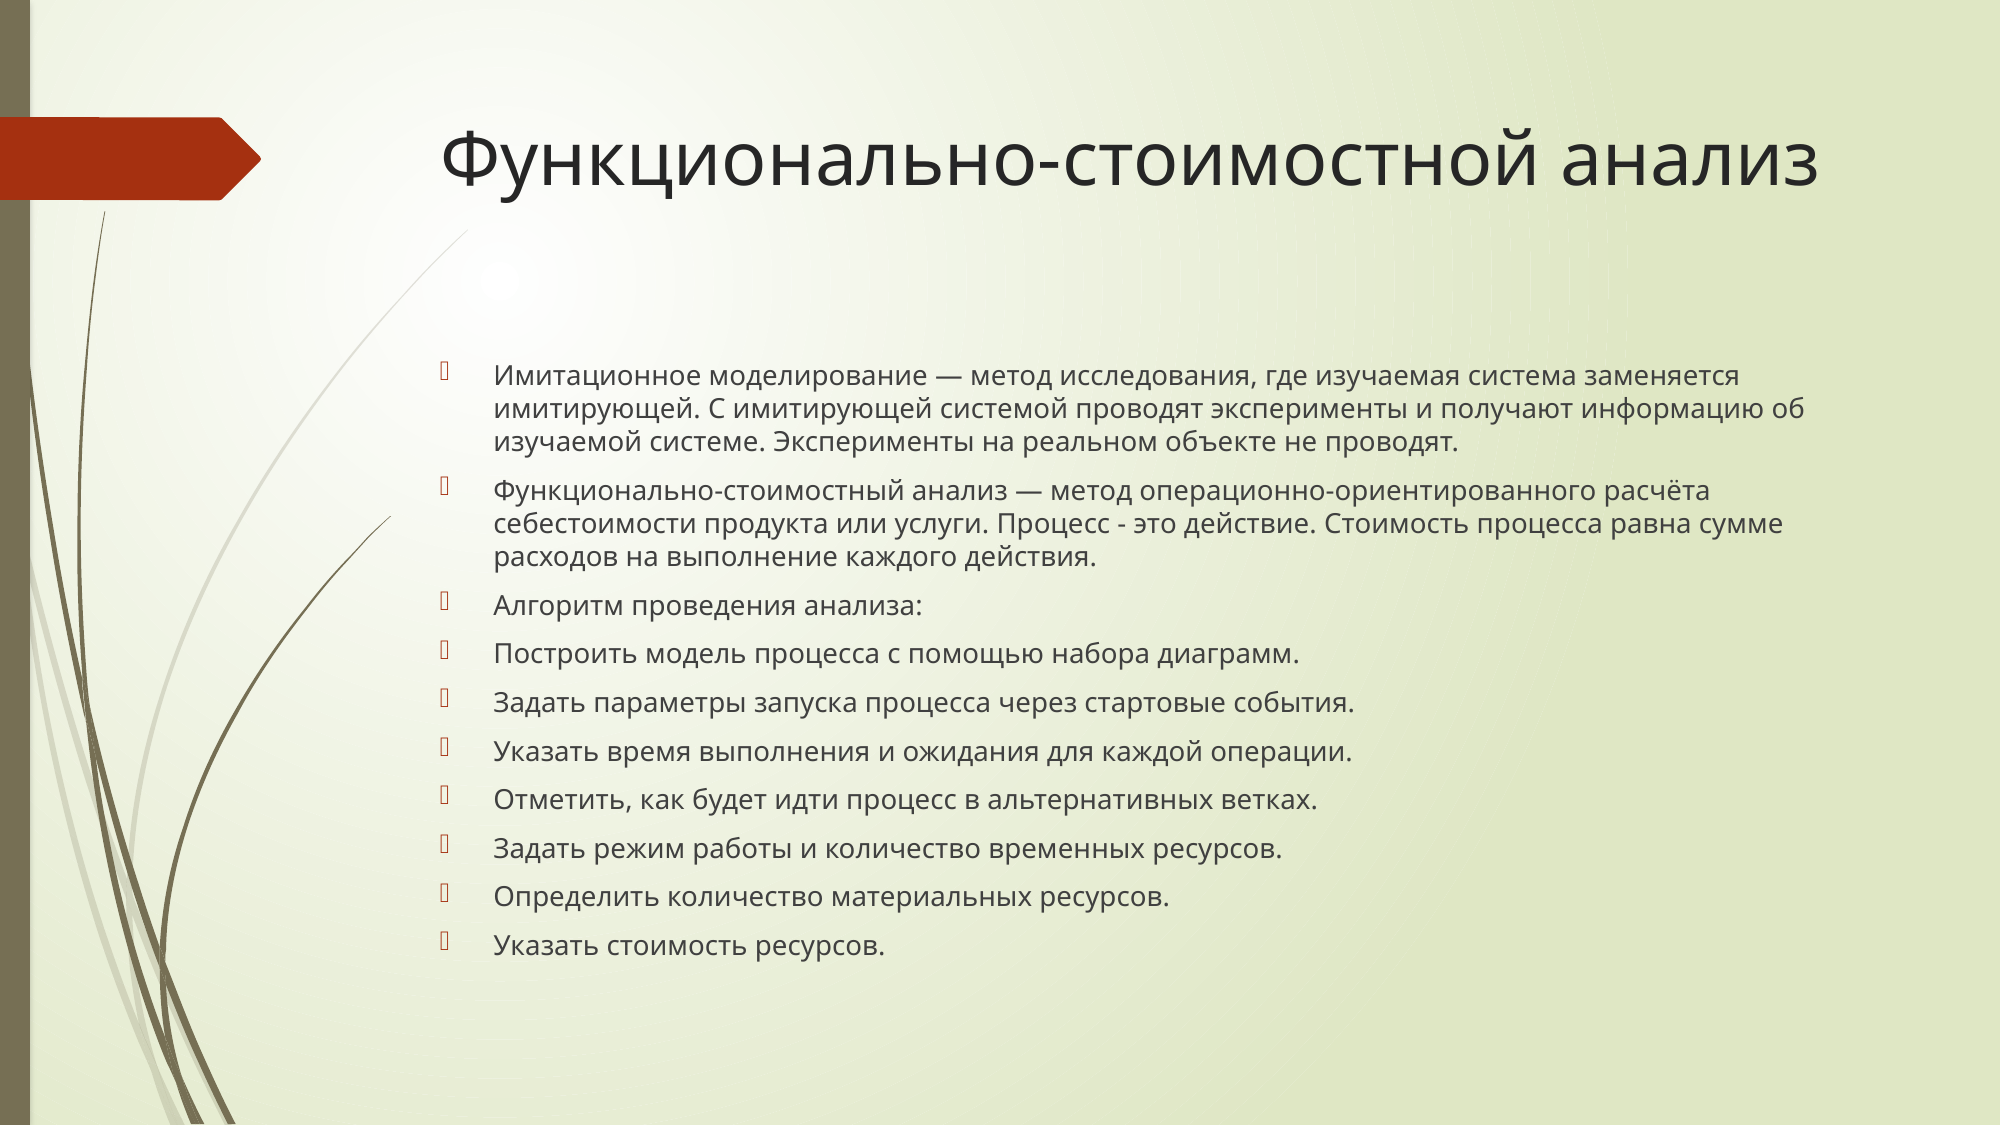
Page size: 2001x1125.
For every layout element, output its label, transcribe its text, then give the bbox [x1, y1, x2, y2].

title Функционально-стоимостной анализ [425, 102, 1888, 313]
list Имитационное моделирование — метод исследования, где изучаемая система заменяется имитирующей. С имитирующей системой проводят эксперименты и получают информацию об изучаемой системе. Эксперименты на реальном объекте не проводят. Функционально-стоимостный анализ — метод операционно-ориентированного расчёта себестоимости продукта или услуги. Процесс - это действие. Стоимость процесса равна сумме расходов на выполнение каждого действия. Алгоритм проведения анализа: ﻿﻿﻿Построить модель процесса с помощью набора диаграмм. ﻿﻿﻿Задать параметры запуска процесса через стартовые события. ﻿﻿﻿Указать время выполнения и ожидания для каждой операции. ﻿﻿﻿Отметить, как будет идти процесс в альтернативных ветках. ﻿﻿﻿Задать режим работы и количество временных ресурсов. ﻿﻿﻿Определить количество материальных ресурсов. ﻿﻿﻿Указать стоимость ресурсов. [424, 350, 1888, 970]
